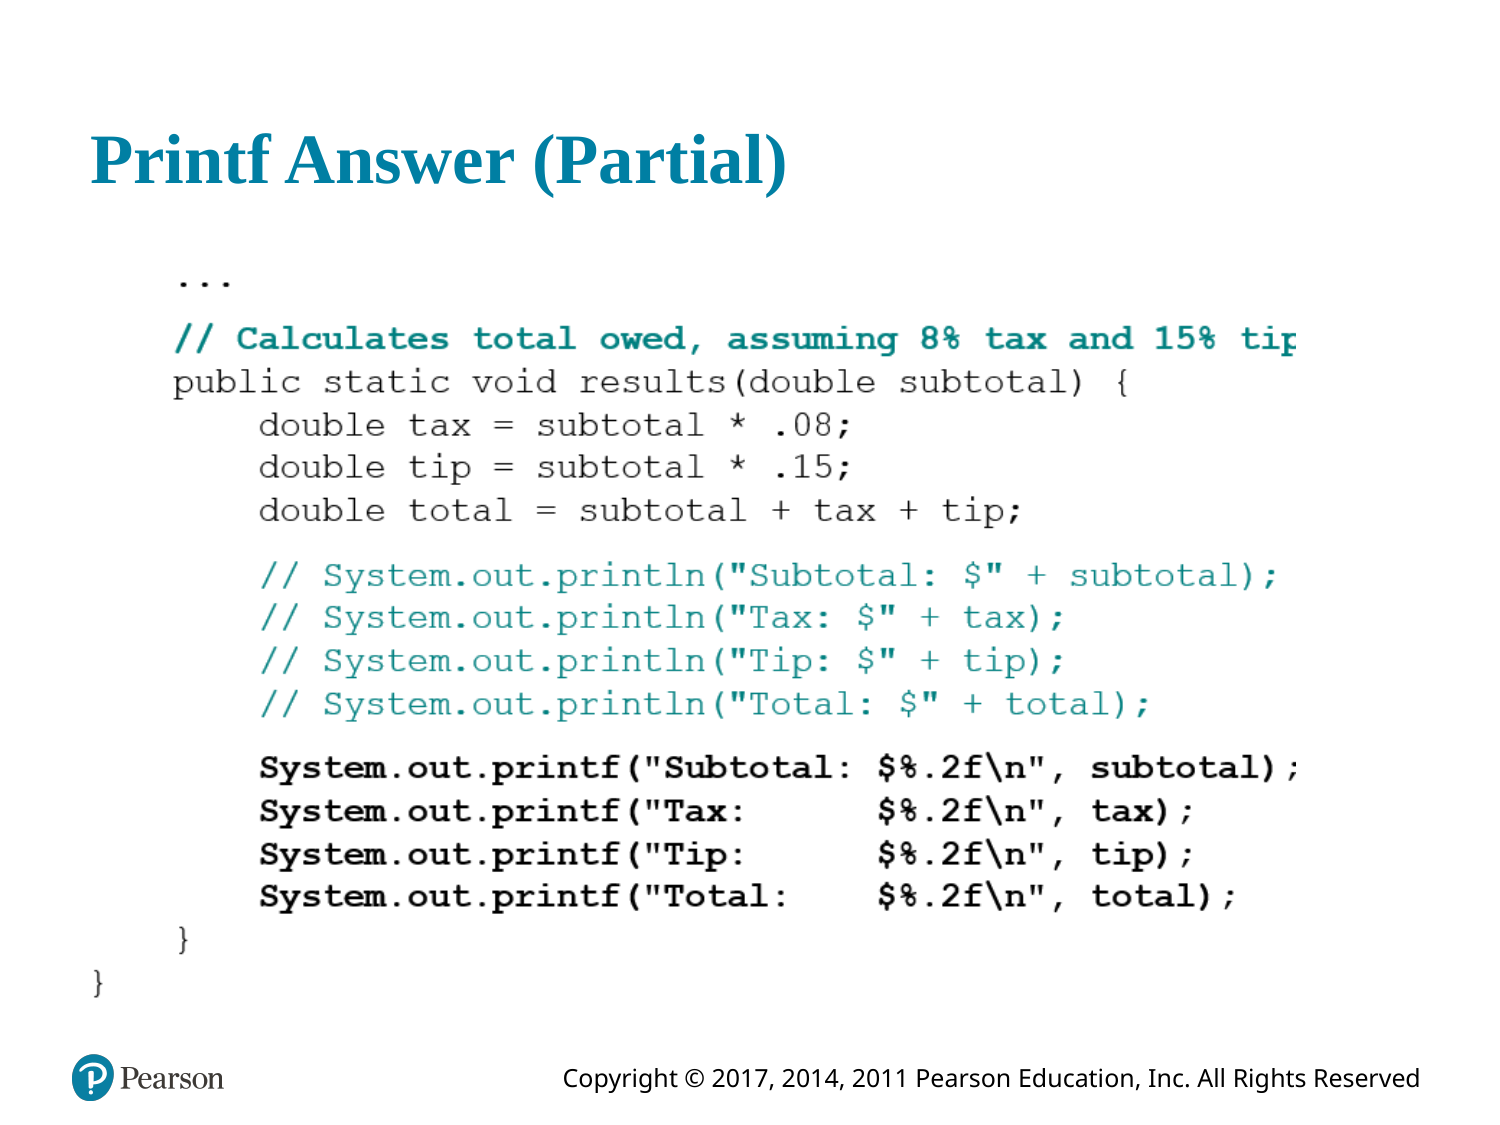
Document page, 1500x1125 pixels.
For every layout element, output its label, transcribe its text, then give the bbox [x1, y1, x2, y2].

title Printf Answer (Partial) [75, 37, 1425, 213]
picture [80, 1063, 106, 1088]
picture [90, 264, 1296, 1015]
picture [72, 1054, 88, 1070]
picture [72, 1087, 83, 1101]
picture [98, 1054, 224, 1101]
